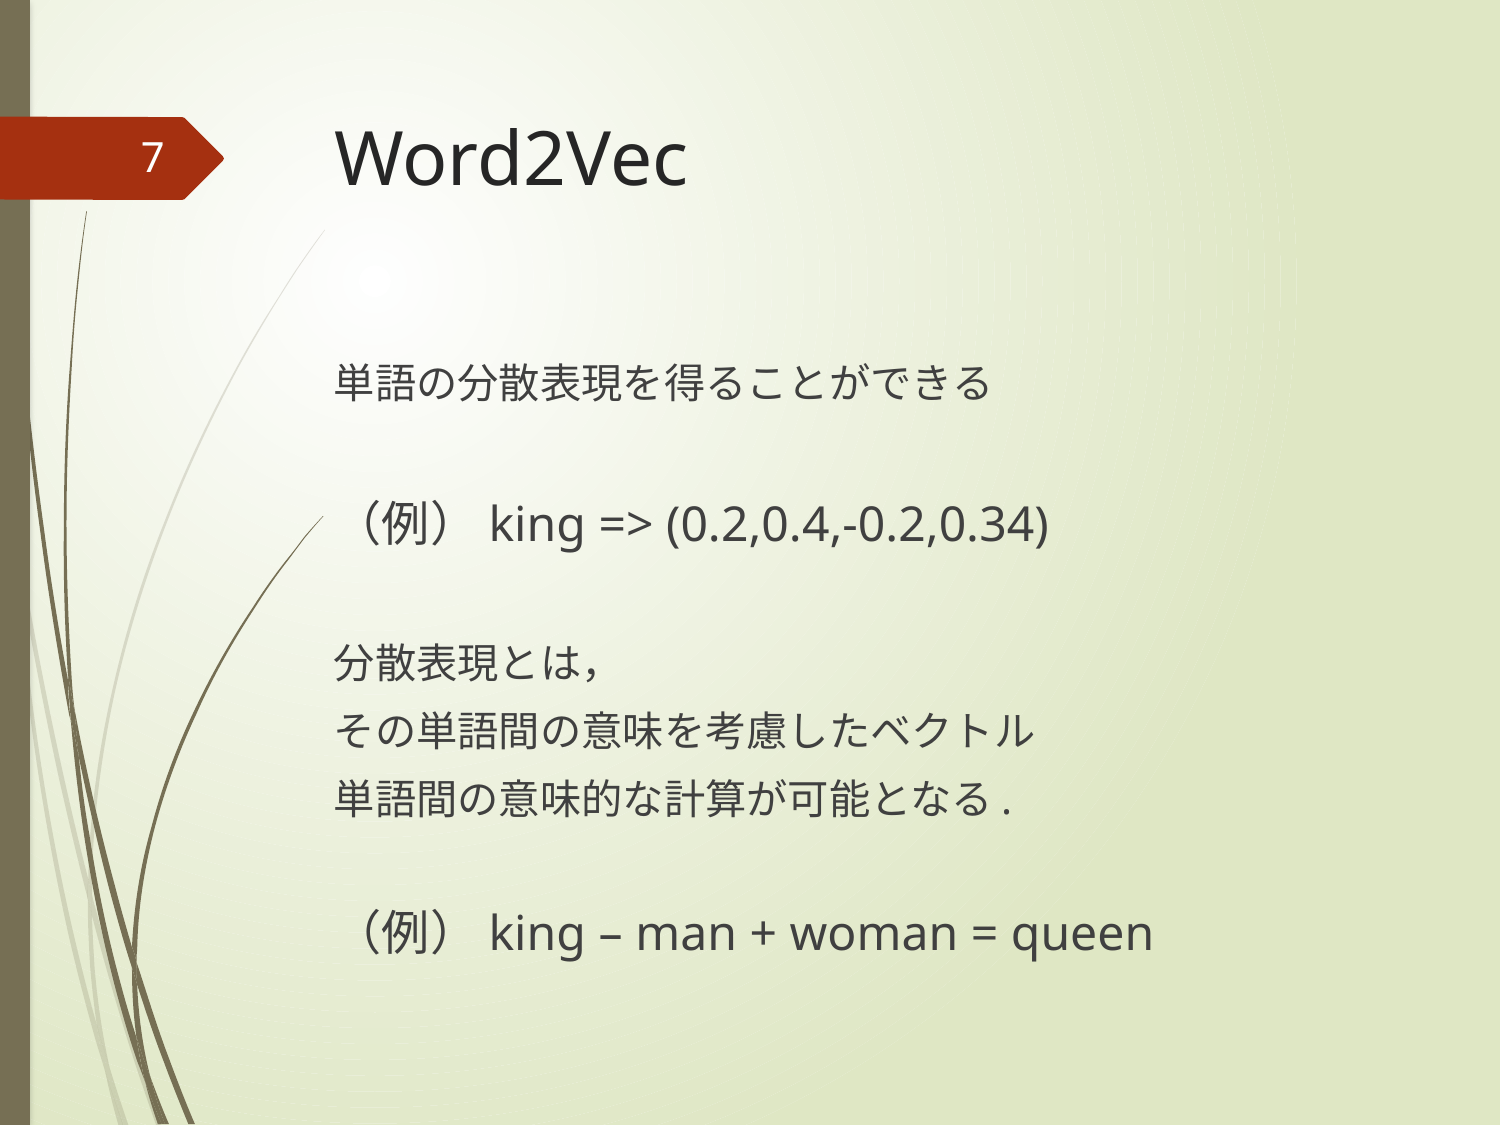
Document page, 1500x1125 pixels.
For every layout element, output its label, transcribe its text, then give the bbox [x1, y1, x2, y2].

list 単語の分散表現を得ることができる （例）king => (0.2,0.4,-0.2,0.34) 分散表現とは， その単語間の意味を考慮したベクトル 単語間の意味的な計算が可能となる. （例）king – man + woman = queen [318, 350, 1400, 970]
title Word2Vec [319, 102, 1400, 313]
slide_number 7 [83, 129, 180, 190]
